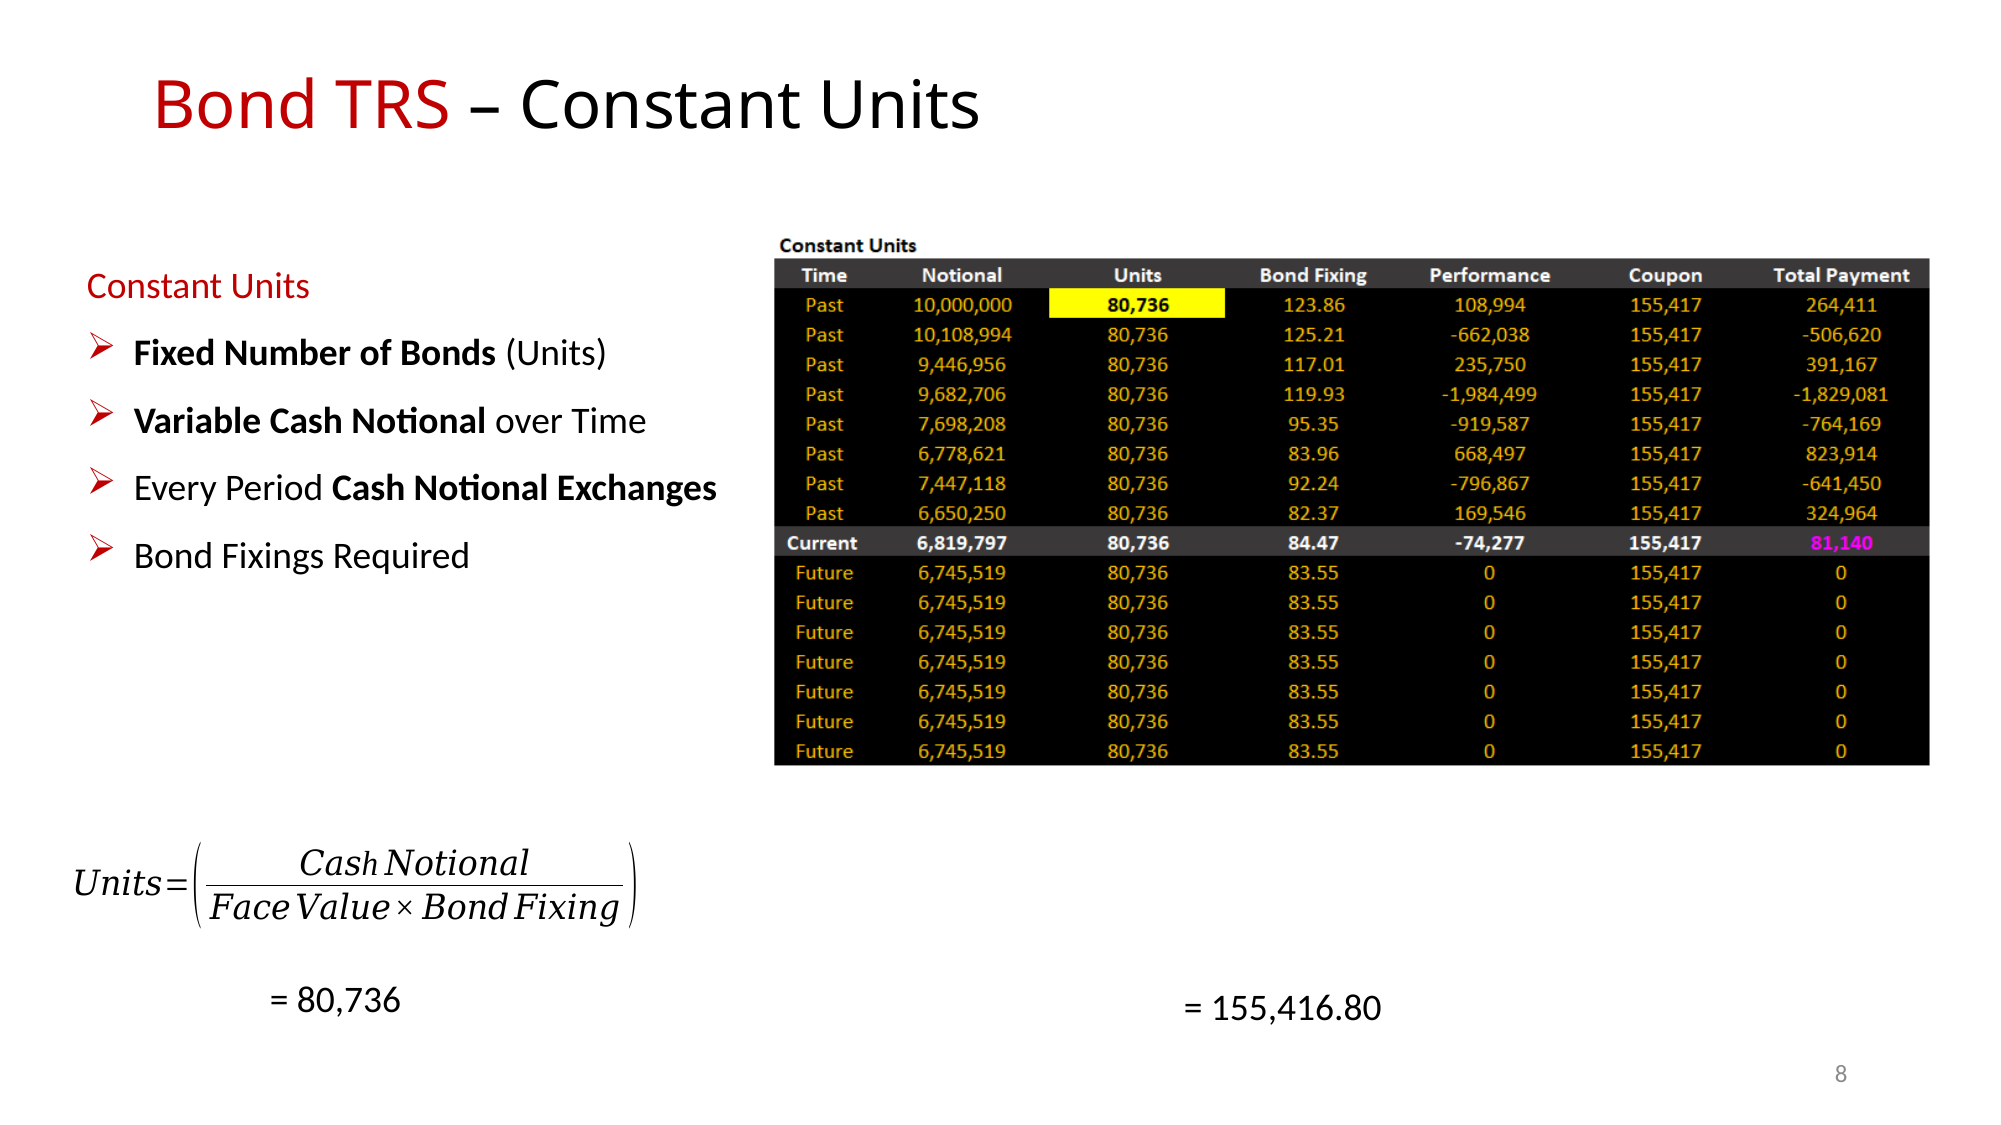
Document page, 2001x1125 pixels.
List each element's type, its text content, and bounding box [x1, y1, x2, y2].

picture [767, 230, 1947, 768]
slide_number 7 [1412, 1042, 1863, 1103]
title Bond TRS – Constant Units [137, 59, 1863, 155]
text_box Constant Units Fixed Number of Bonds (Units) Variable Cash Notional over Time Every Period Cash Notional Exchanges Bond Fixings Required [72, 230, 754, 583]
